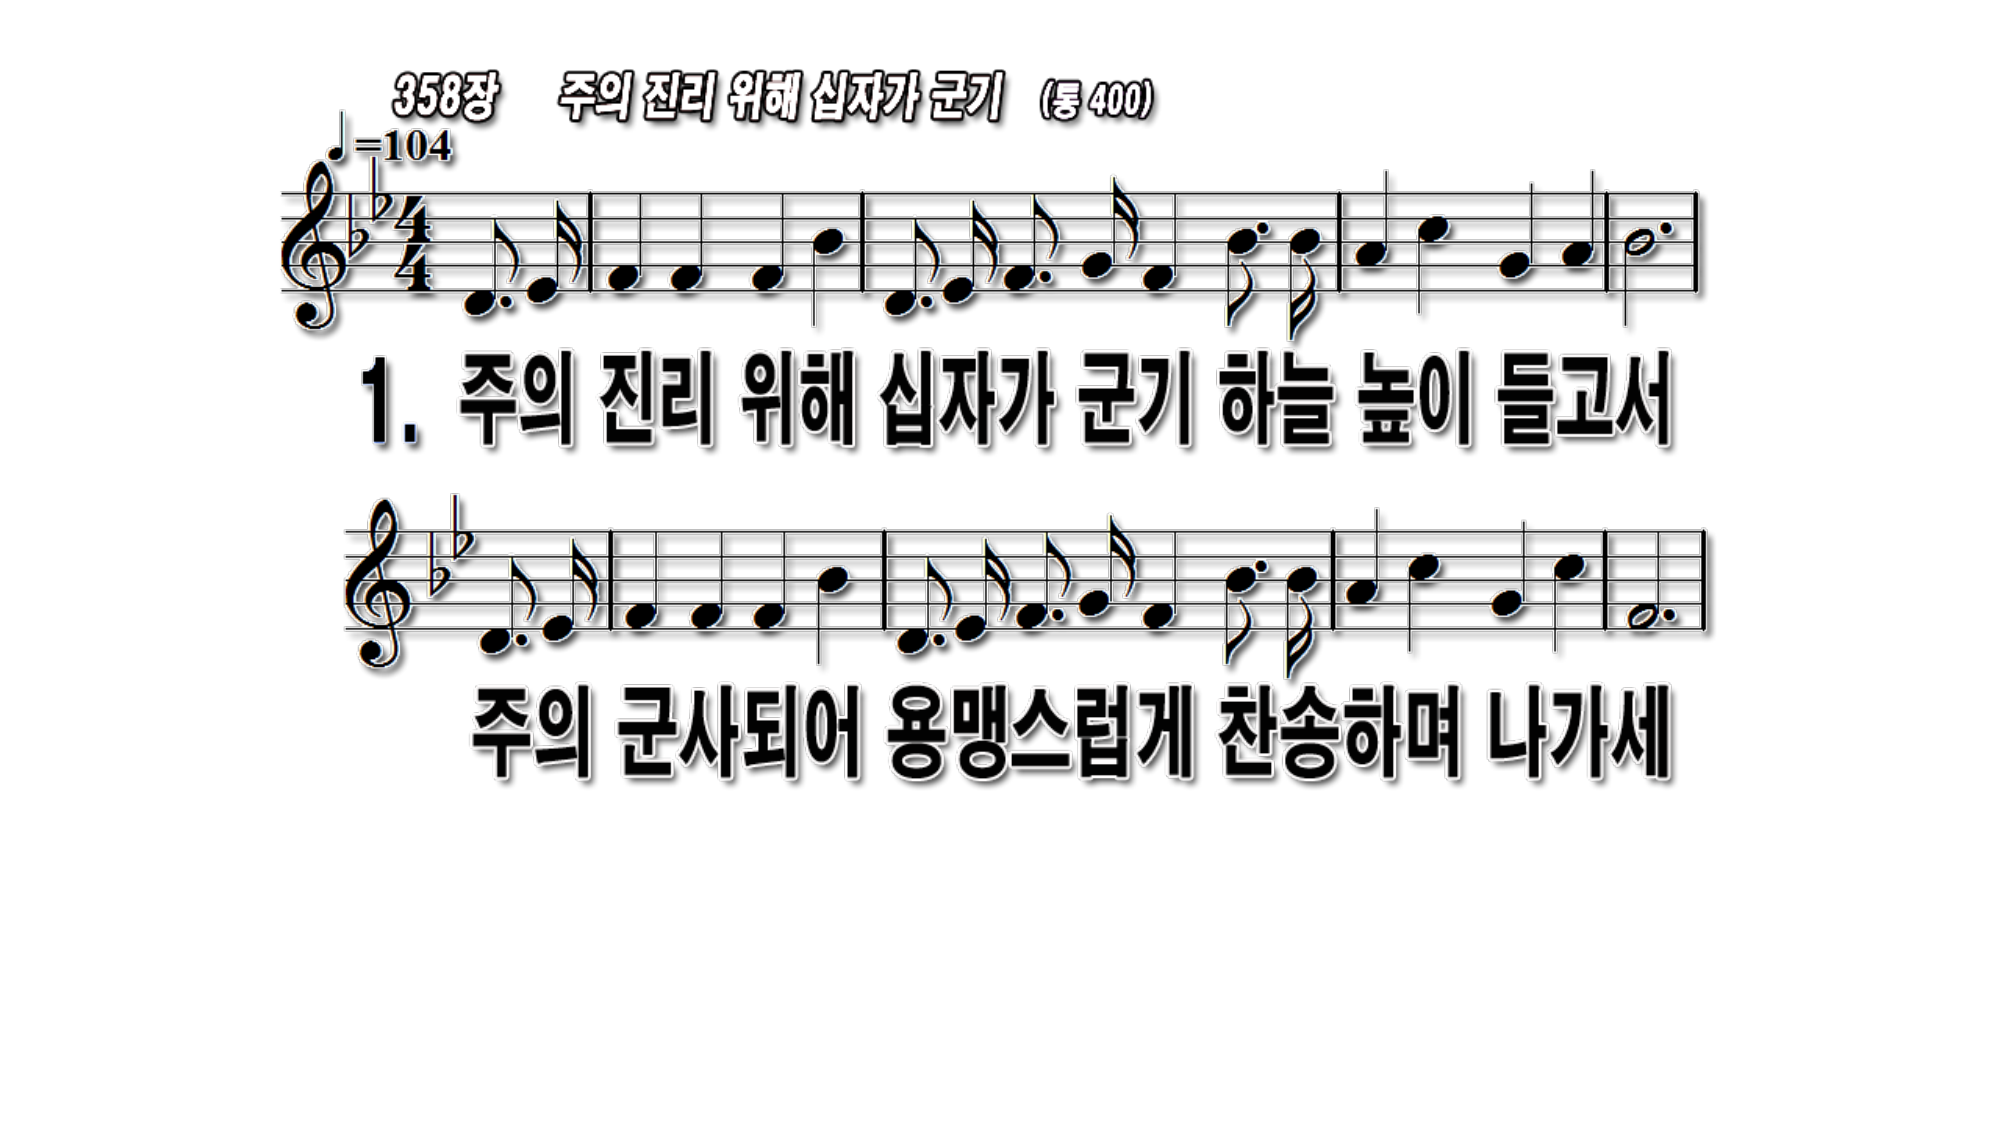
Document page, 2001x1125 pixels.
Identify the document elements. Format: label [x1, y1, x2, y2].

picture [249, 0, 1750, 835]
